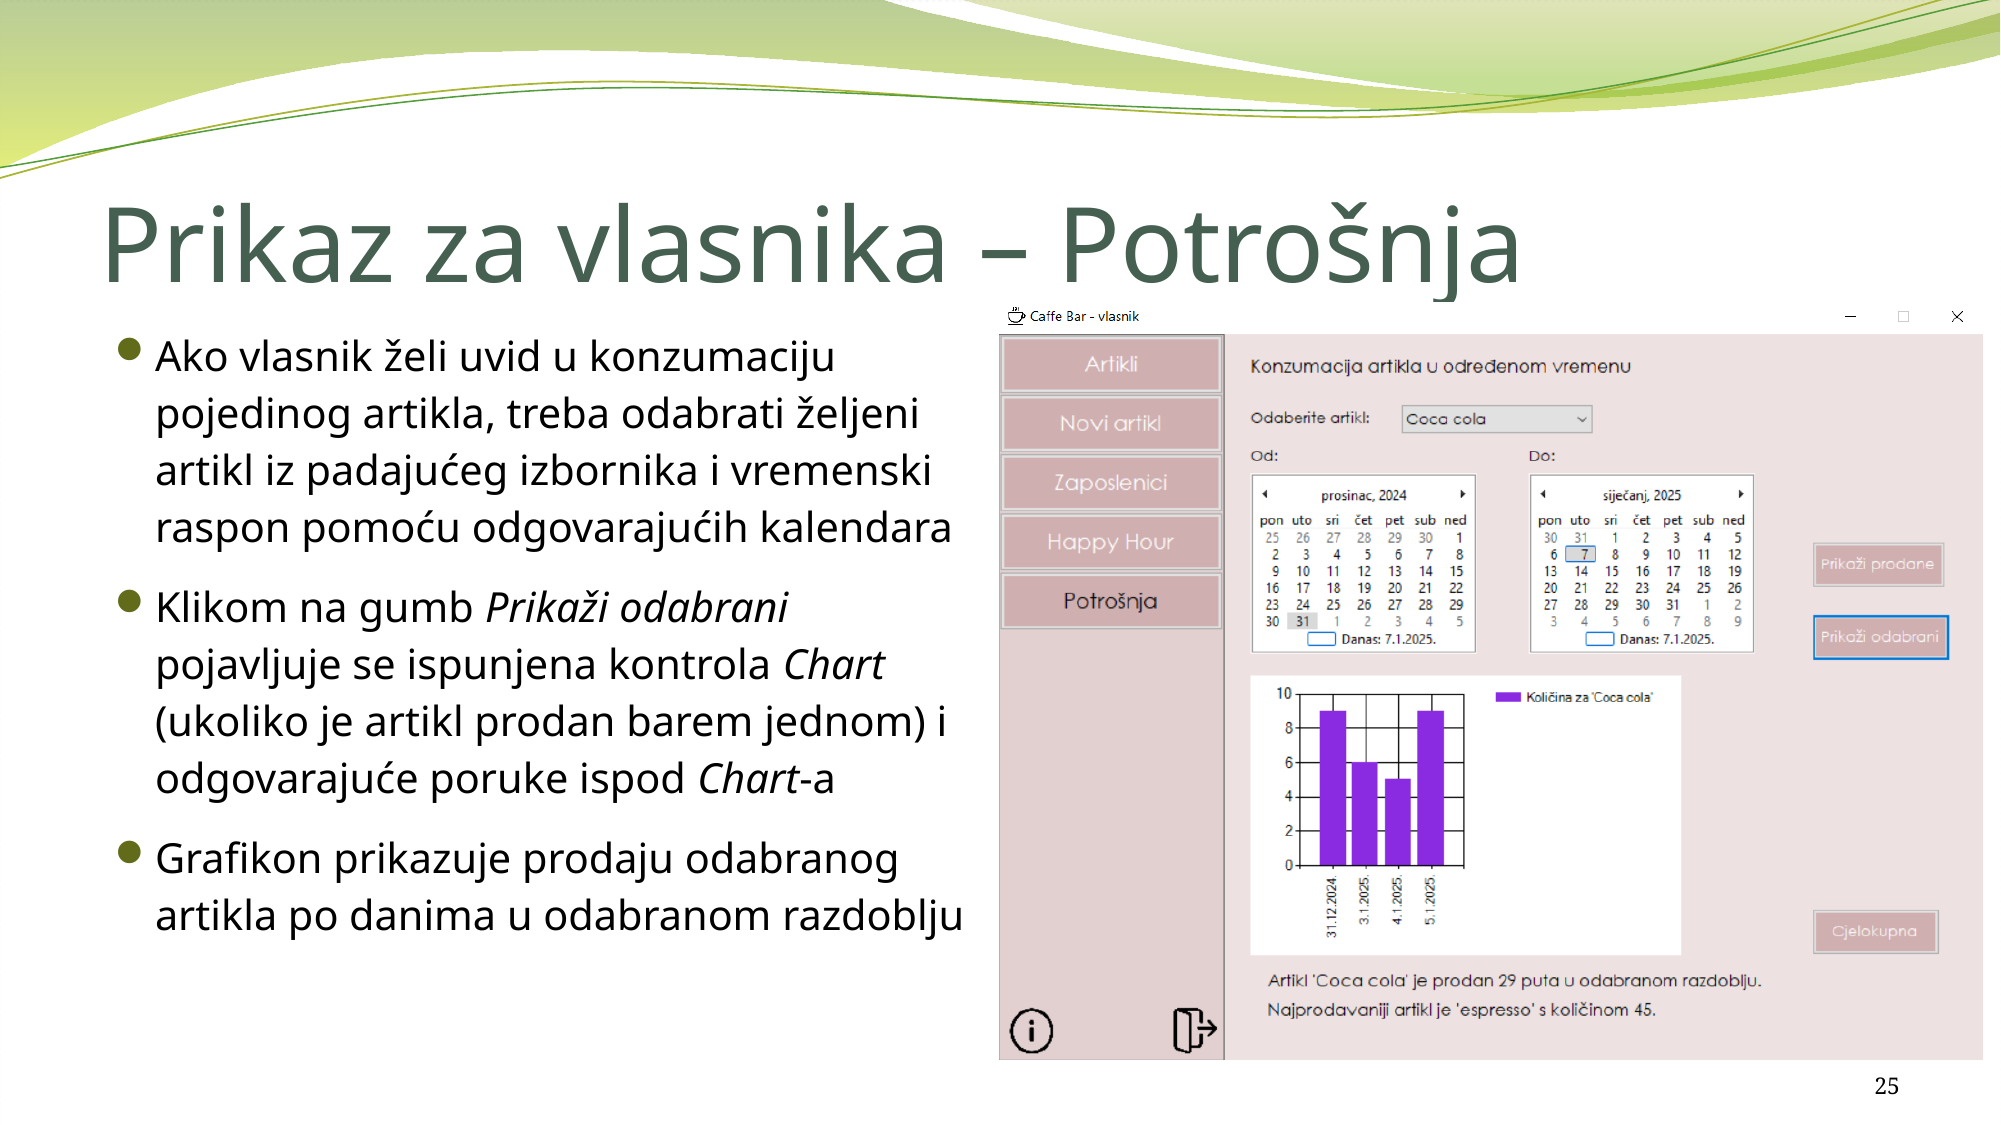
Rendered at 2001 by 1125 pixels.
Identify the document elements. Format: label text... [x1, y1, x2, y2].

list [999, 302, 1983, 1061]
list Ako vlasnik želi uvid u konzumaciju pojedinog artikla, treba odabrati željeni artikl iz padajućeg izbornika i vremenski raspon pomoću odgovarajućih kalendara Klikom na gumb Prikaži odabrani pojavljuje se ispunjena kontrola Chart (ukoliko je artikl prodan barem jednom) i odgovarajuće poruke ispod Chart-a Grafikon prikazuje prodaju odabranog artikla po danima u odabranom razdoblju [99, 314, 984, 1043]
slide_number 25 [1733, 1061, 1900, 1103]
title Prikaz za vlasnika – Potrošnja [99, 115, 1900, 303]
